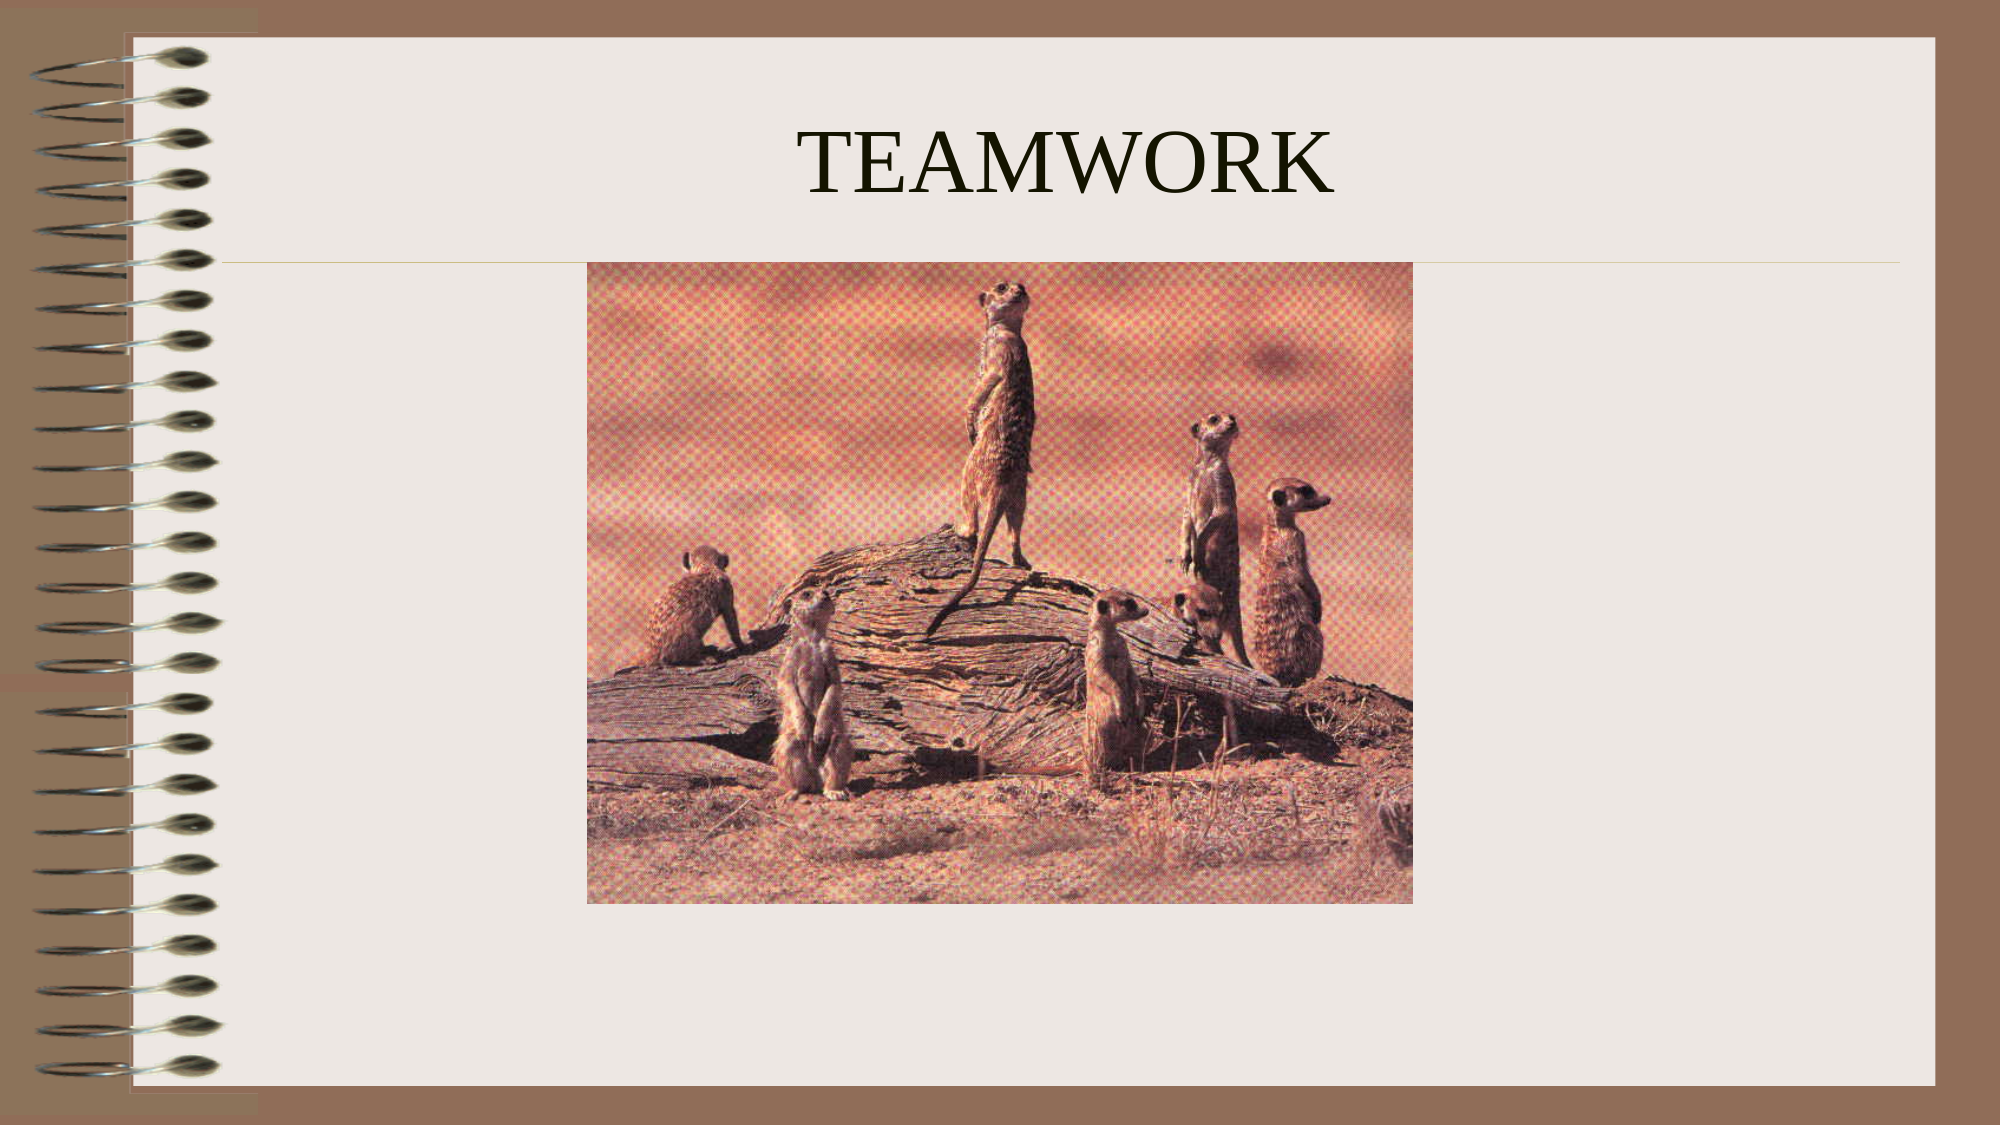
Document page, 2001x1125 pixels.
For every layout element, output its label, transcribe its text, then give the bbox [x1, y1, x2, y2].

picture [0, 692, 259, 1115]
picture [587, 262, 1413, 904]
picture [0, 8, 259, 674]
title TEAMWORK [233, 62, 1900, 250]
